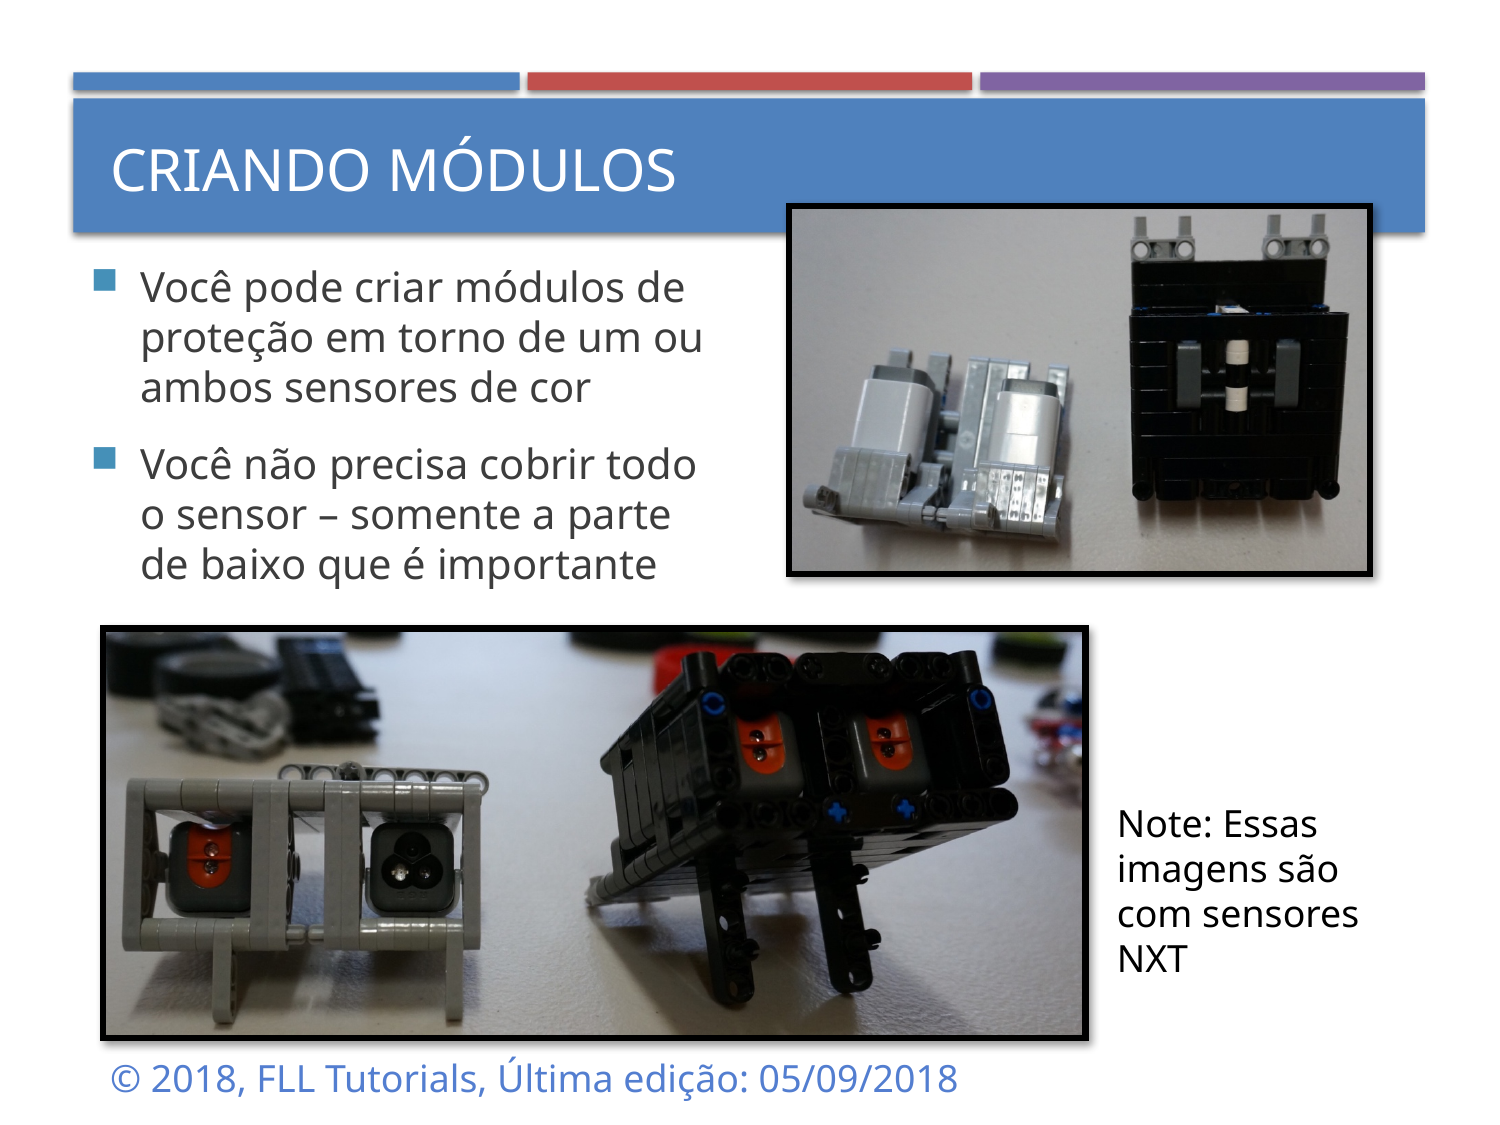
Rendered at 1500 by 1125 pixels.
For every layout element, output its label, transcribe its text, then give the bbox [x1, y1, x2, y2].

text_box Você pode criar módulos de proteção em torno de um ou ambos sensores de cor Você não precisa cobrir todo o sensor – somente a parte de baixo que é importante [74, 253, 732, 602]
text_box Criando módulos [95, 112, 1406, 211]
text_box Note: Essas imagens são com sensores NXT [1102, 792, 1403, 988]
picture [791, 208, 1368, 572]
picture [105, 631, 1083, 1036]
text_box © 2018, FLL Tutorials, Última edição: 05/09/2018 [95, 1047, 1146, 1108]
